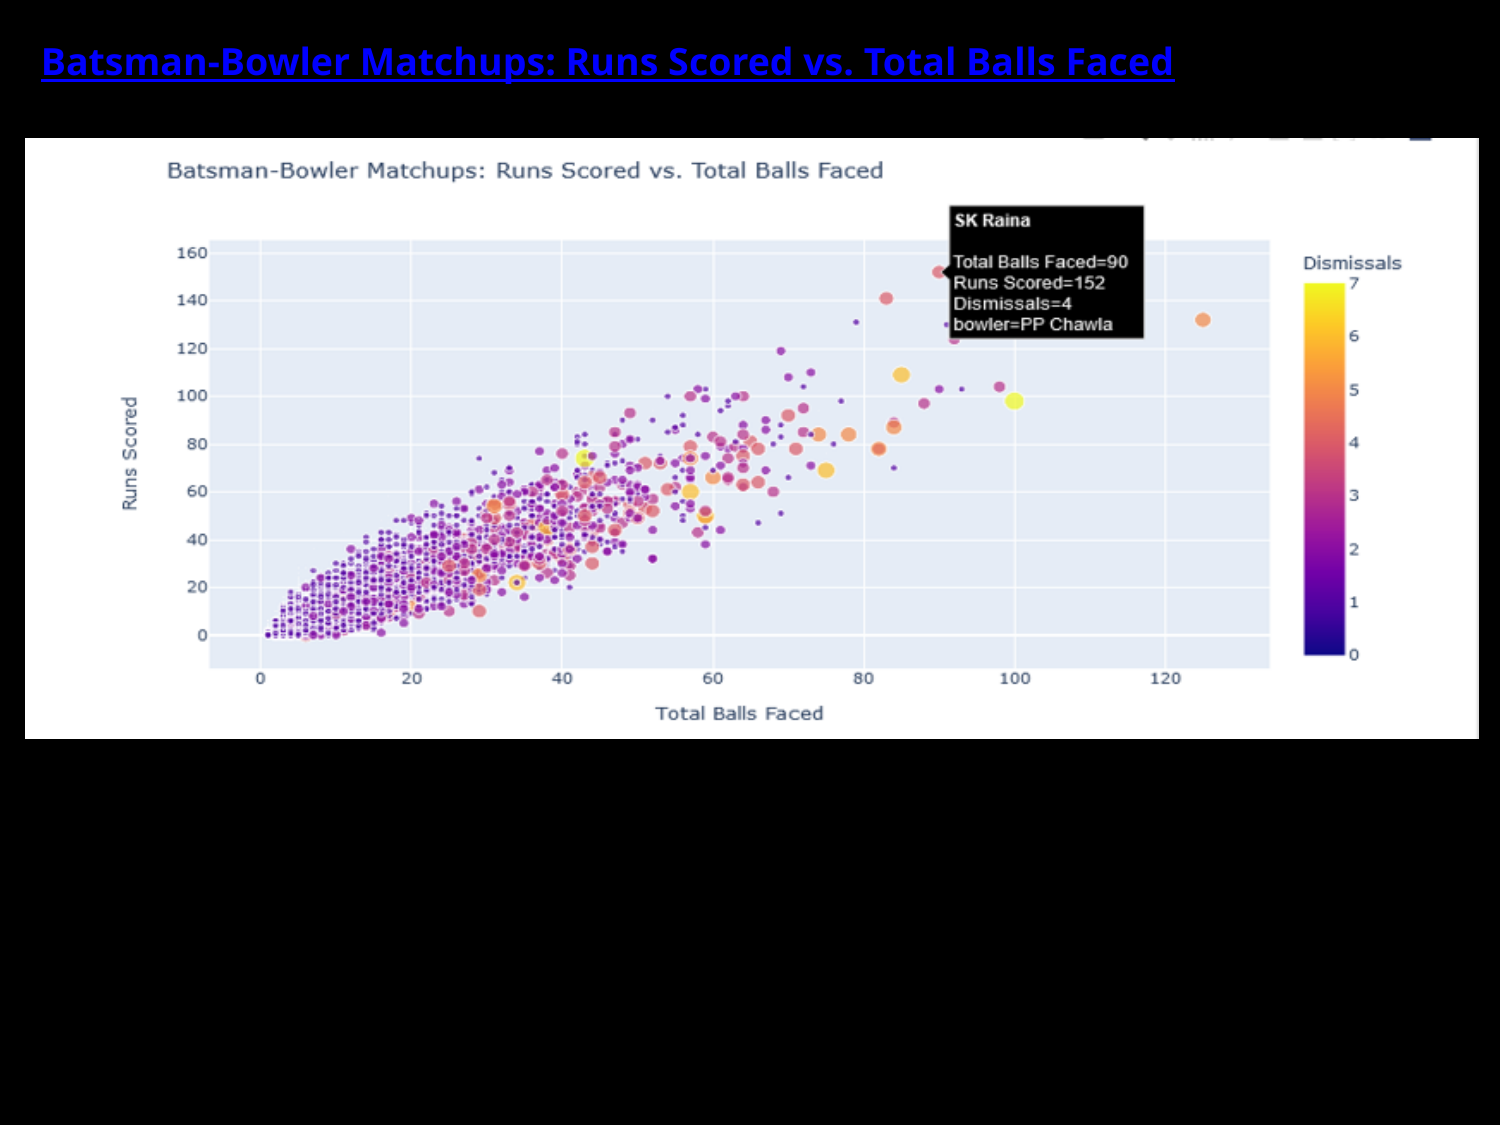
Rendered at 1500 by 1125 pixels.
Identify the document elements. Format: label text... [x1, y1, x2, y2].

picture [25, 138, 1479, 739]
text_box Batsman-Bowler Matchups: Runs Scored vs. Total Balls Faced [25, 23, 1239, 99]
